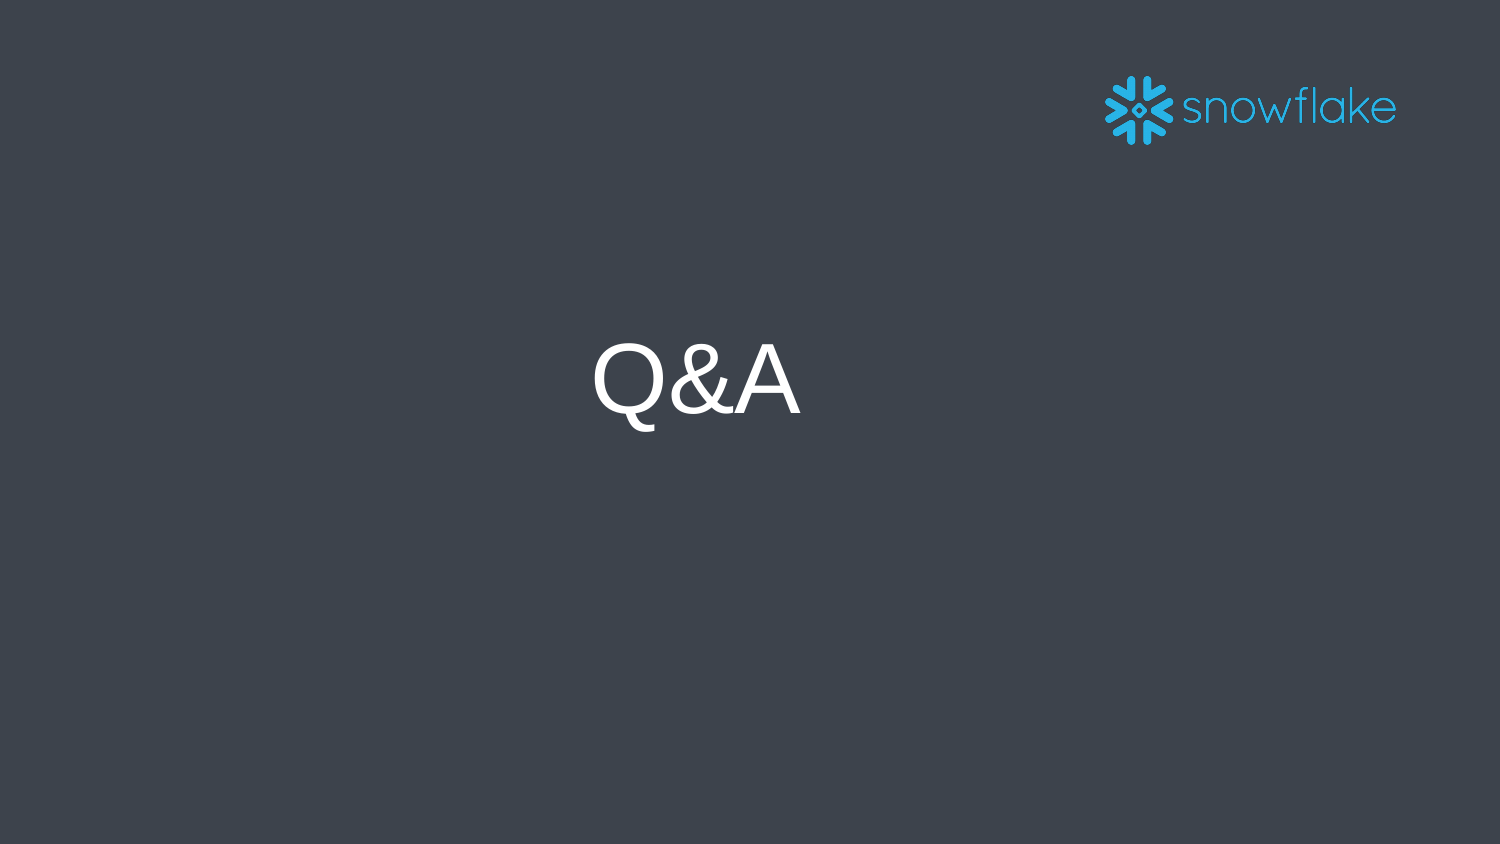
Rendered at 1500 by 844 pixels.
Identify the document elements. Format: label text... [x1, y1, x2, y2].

picture [1104, 75, 1396, 146]
text_box Q&A [531, 298, 861, 618]
